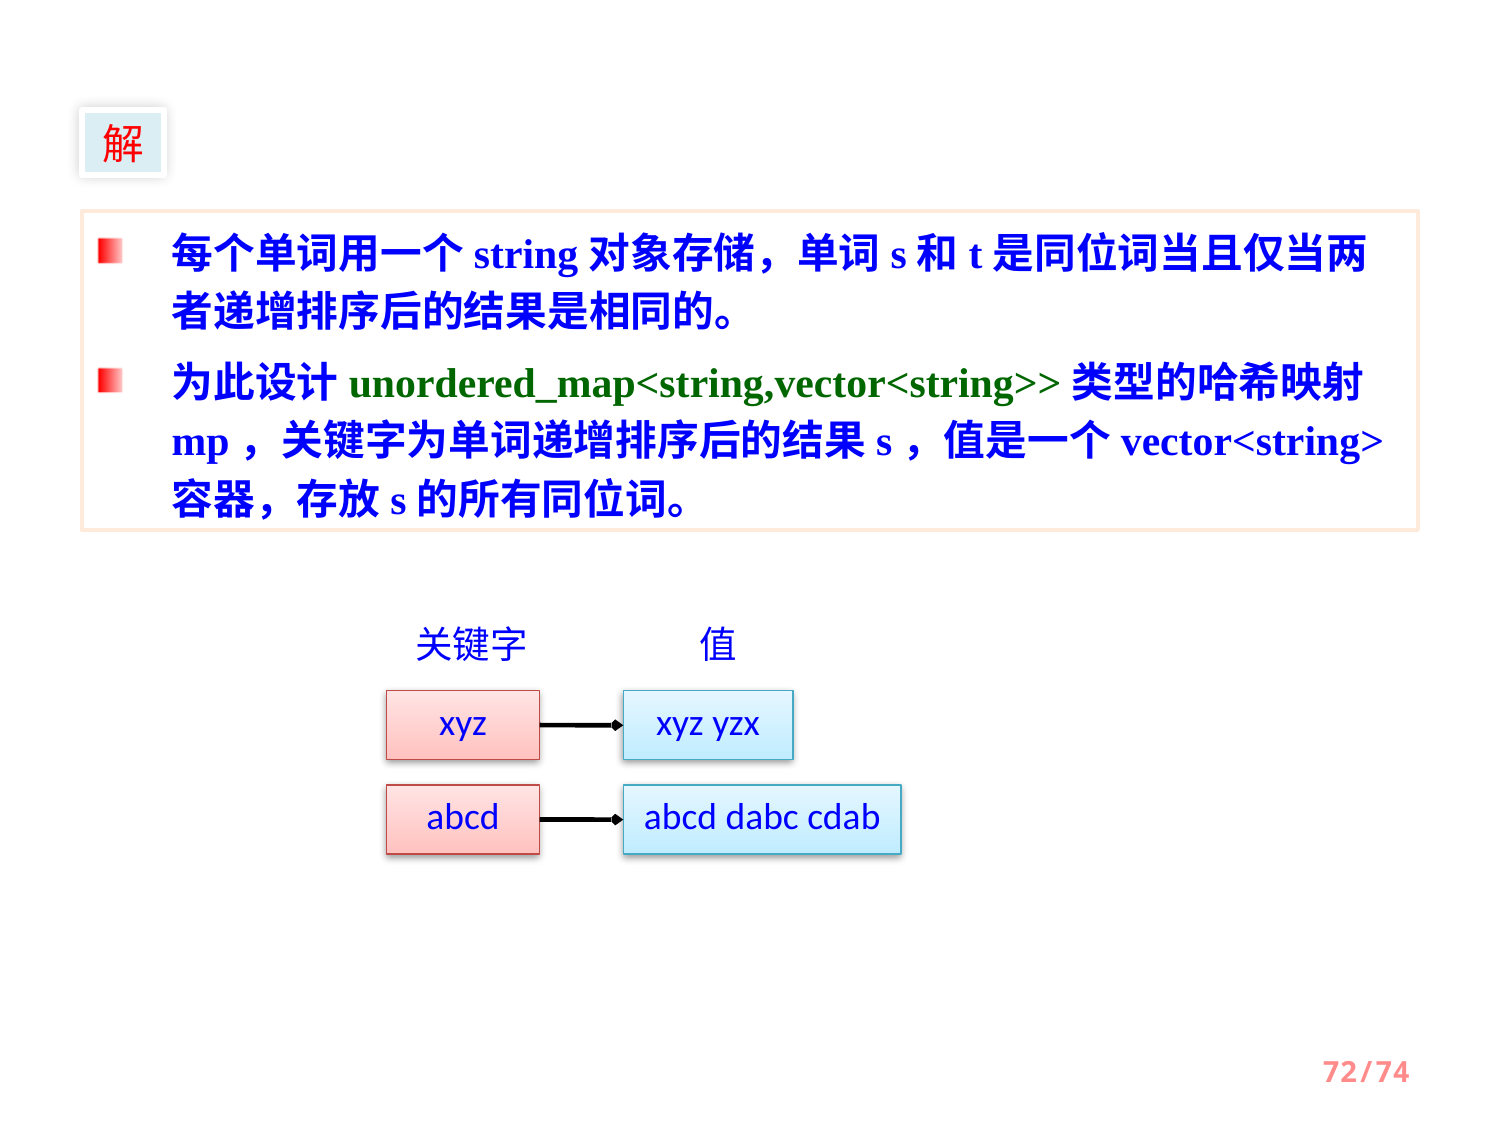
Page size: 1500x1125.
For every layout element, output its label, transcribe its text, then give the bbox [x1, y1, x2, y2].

text_box 解 [79, 107, 167, 178]
picture [96, 366, 126, 396]
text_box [386, 620, 902, 855]
slide_number 72/74 [1074, 1042, 1425, 1103]
picture [96, 236, 126, 267]
text_box 每个单词用一个string对象存储，单词s和t是同位词当且仅当两者递增排序后的结果是相同的。 为此设计unordered_map<string,vector<string>>类型的哈希映射mp，关键字为单词递增排序后的结果s，值是一个vector<string>容器，存放s的所有同位词。 [80, 209, 1420, 532]
